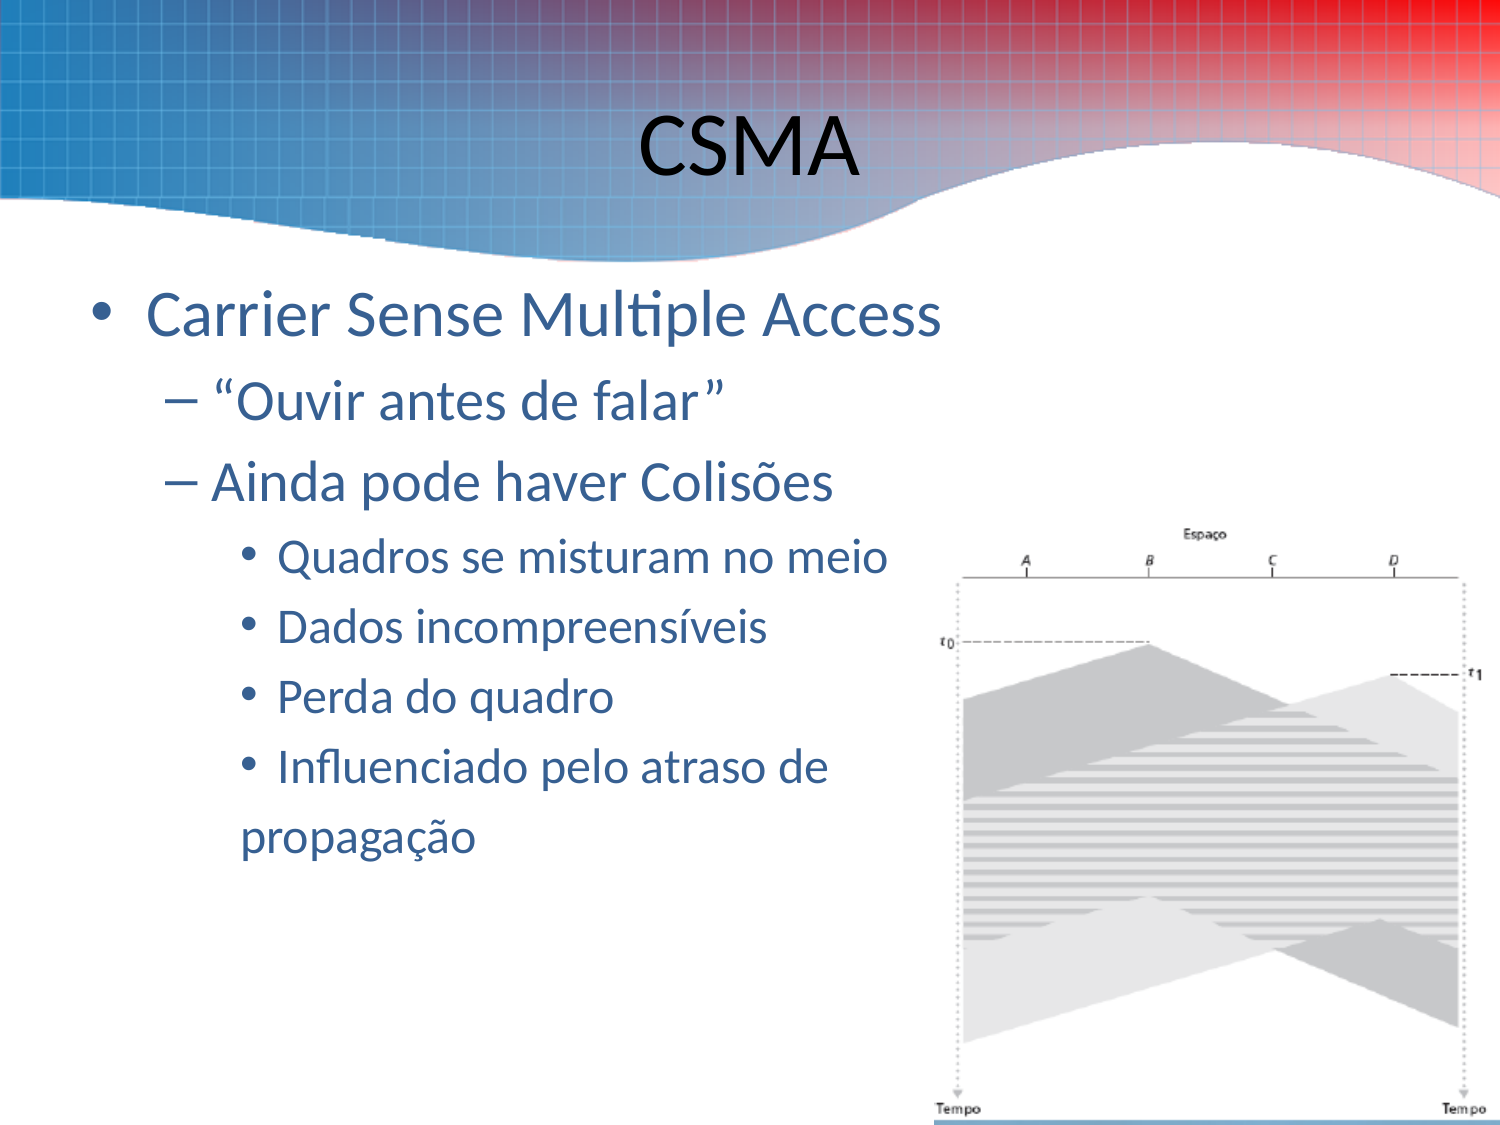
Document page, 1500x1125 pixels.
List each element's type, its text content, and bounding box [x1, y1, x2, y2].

picture [0, 0, 1500, 270]
title CSMA [74, 44, 1426, 233]
list Carrier Sense Multiple Access “Ouvir antes de falar” Ainda pode haver Colisões Quadros se misturam no meio Dados incompreensíveis Perda do quadro Influenciado pelo atraso de propagação [74, 262, 1426, 1006]
picture [934, 524, 1500, 1125]
